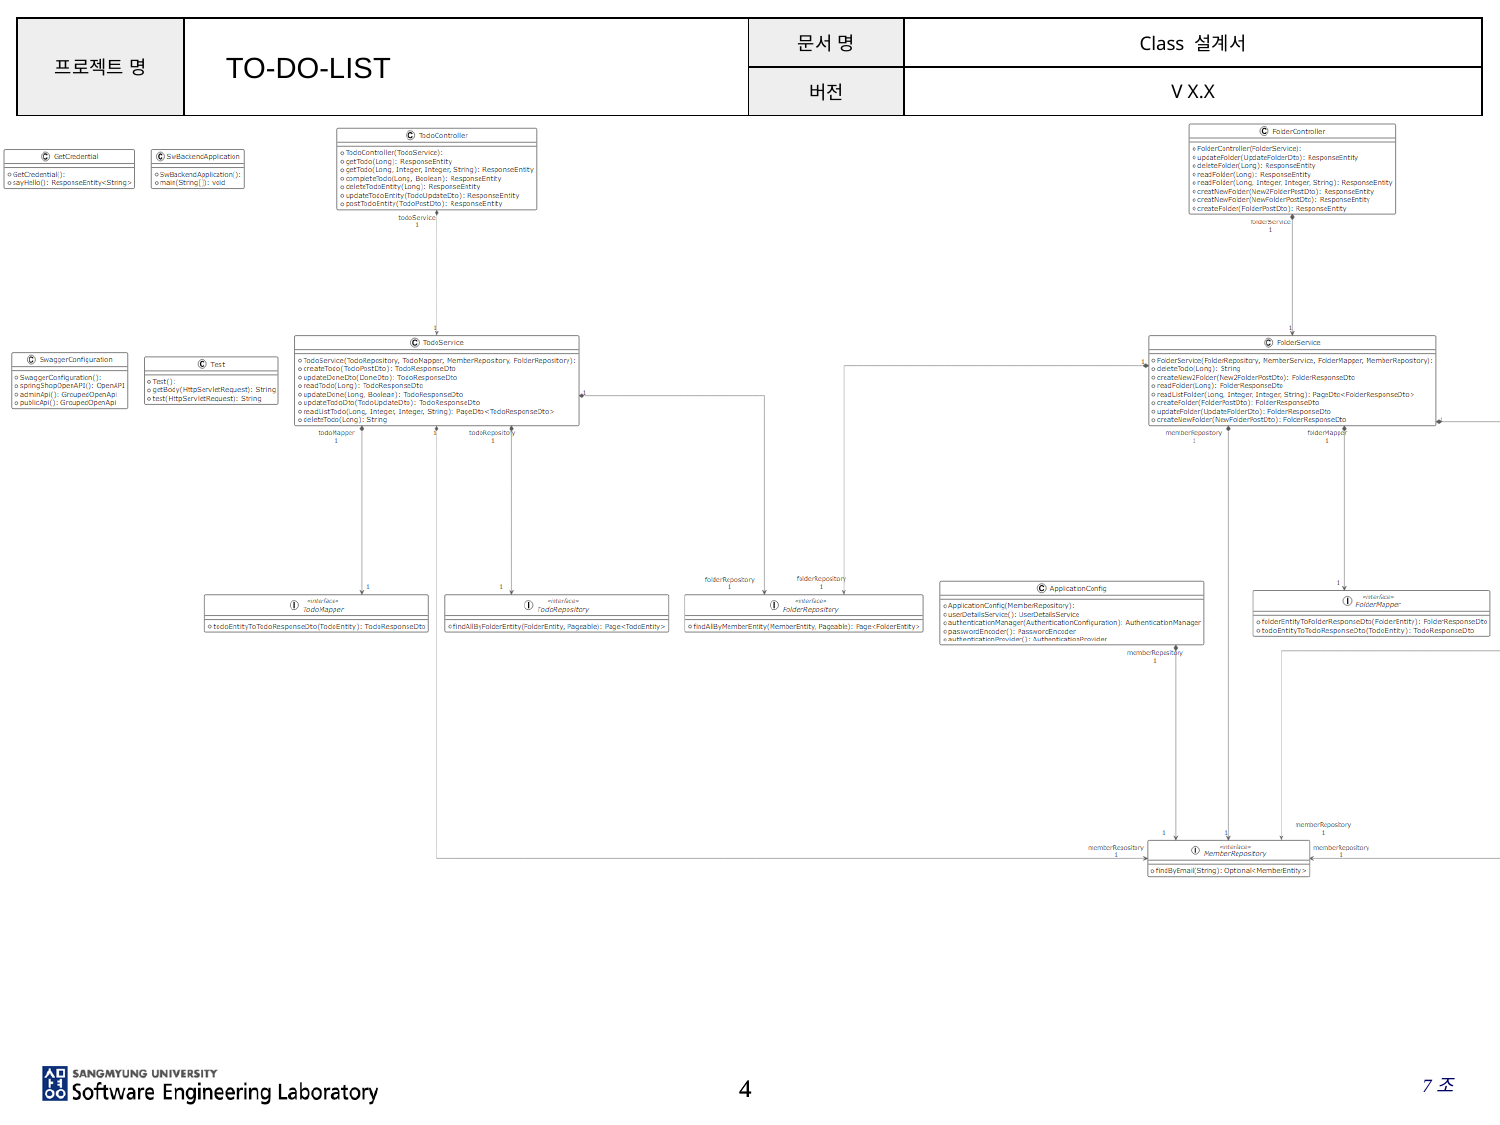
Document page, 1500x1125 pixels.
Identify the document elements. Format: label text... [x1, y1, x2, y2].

picture [0, 115, 1500, 1061]
footer 7조 [994, 1067, 1454, 1110]
picture [42, 1066, 382, 1106]
text_box TO-DO-LIST [211, 42, 656, 85]
